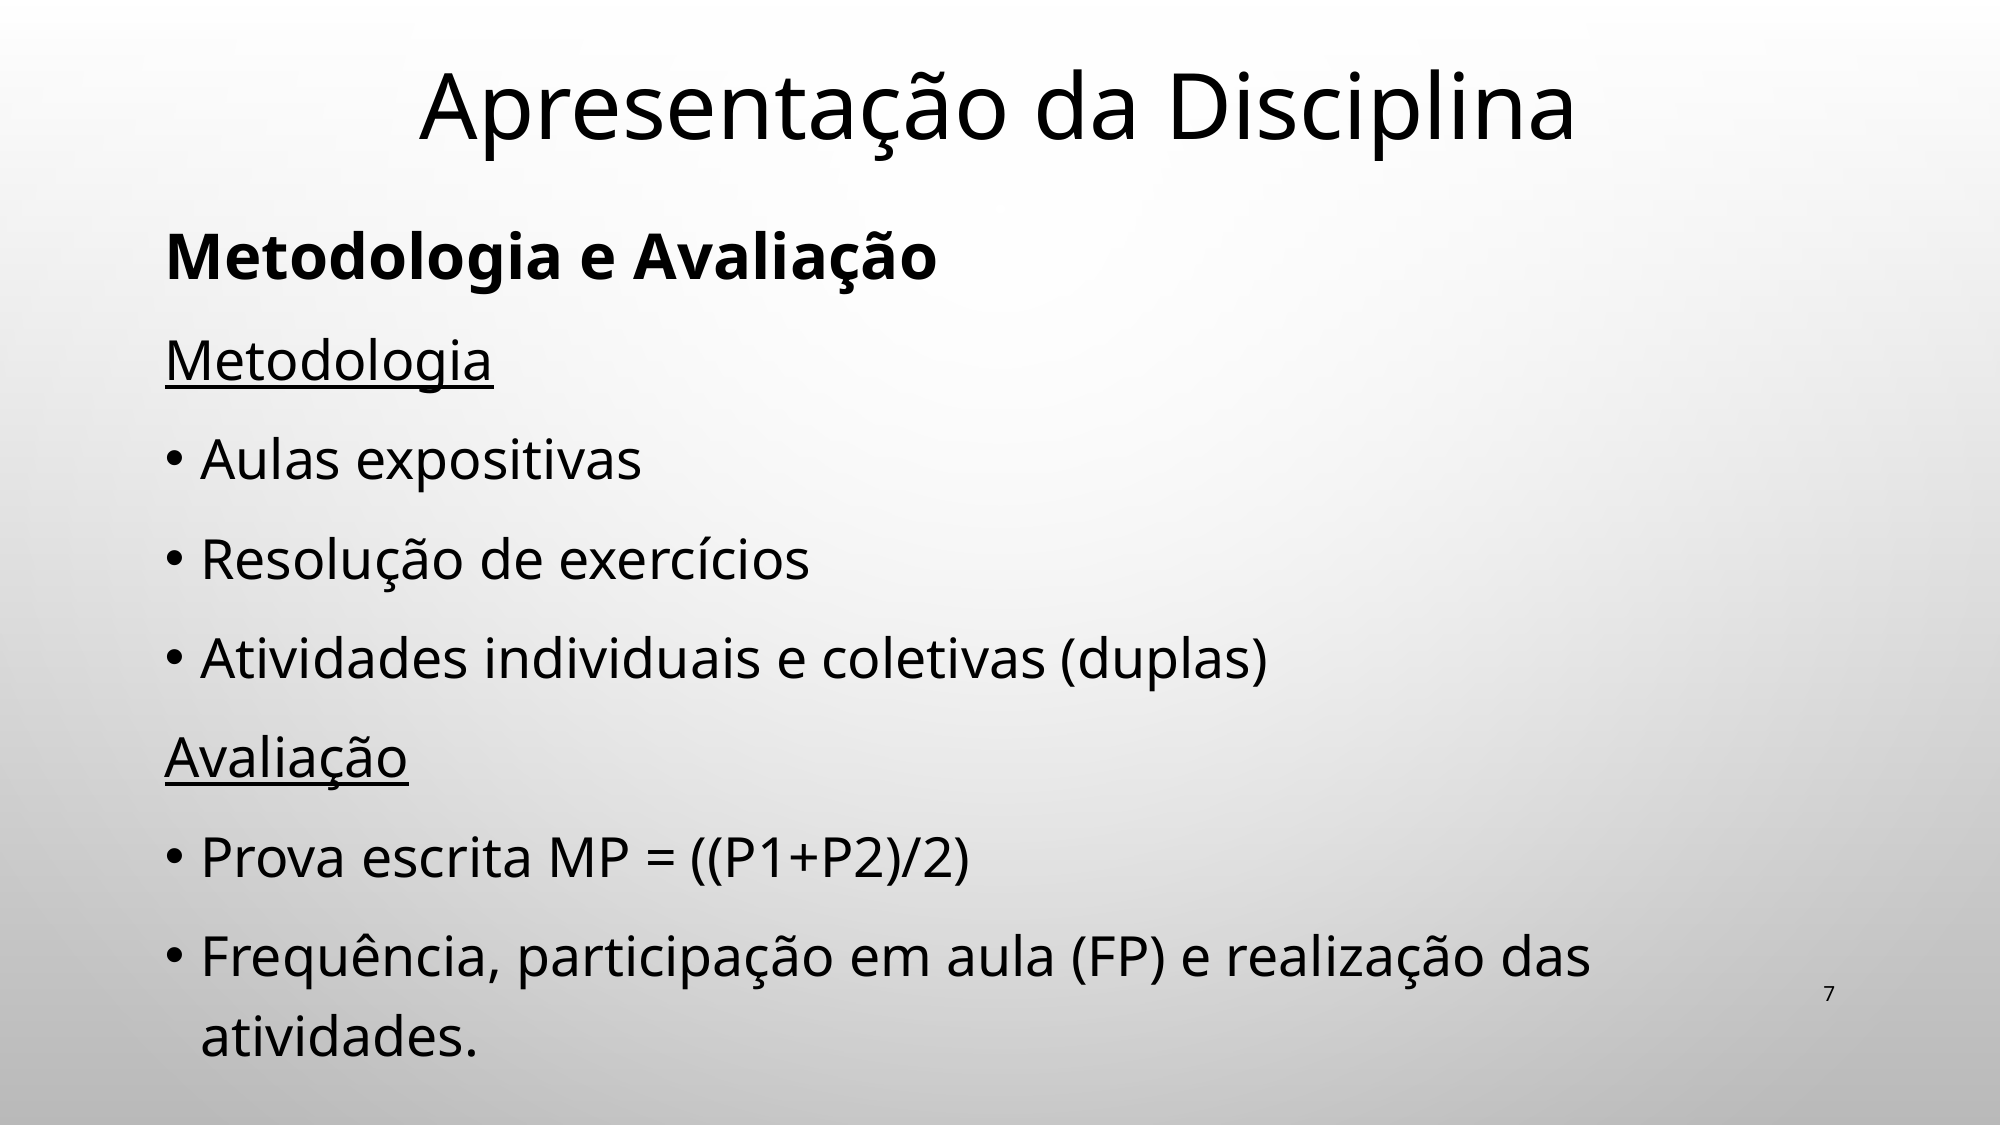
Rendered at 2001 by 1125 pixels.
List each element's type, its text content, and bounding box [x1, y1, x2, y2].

picture [0, 0, 2000, 1125]
list Metodologia e Avaliação Metodologia Aulas expositivas Resolução de exercícios Atividades individuais e coletivas (duplas) Avaliação Prova escrita MP = ((P1+P2)/2) Frequência, participação em aula (FP) e realização das atividades. [149, 193, 1851, 1081]
title Apresentação da Disciplina [149, 44, 1851, 175]
slide_number 7 [1724, 965, 1851, 1025]
